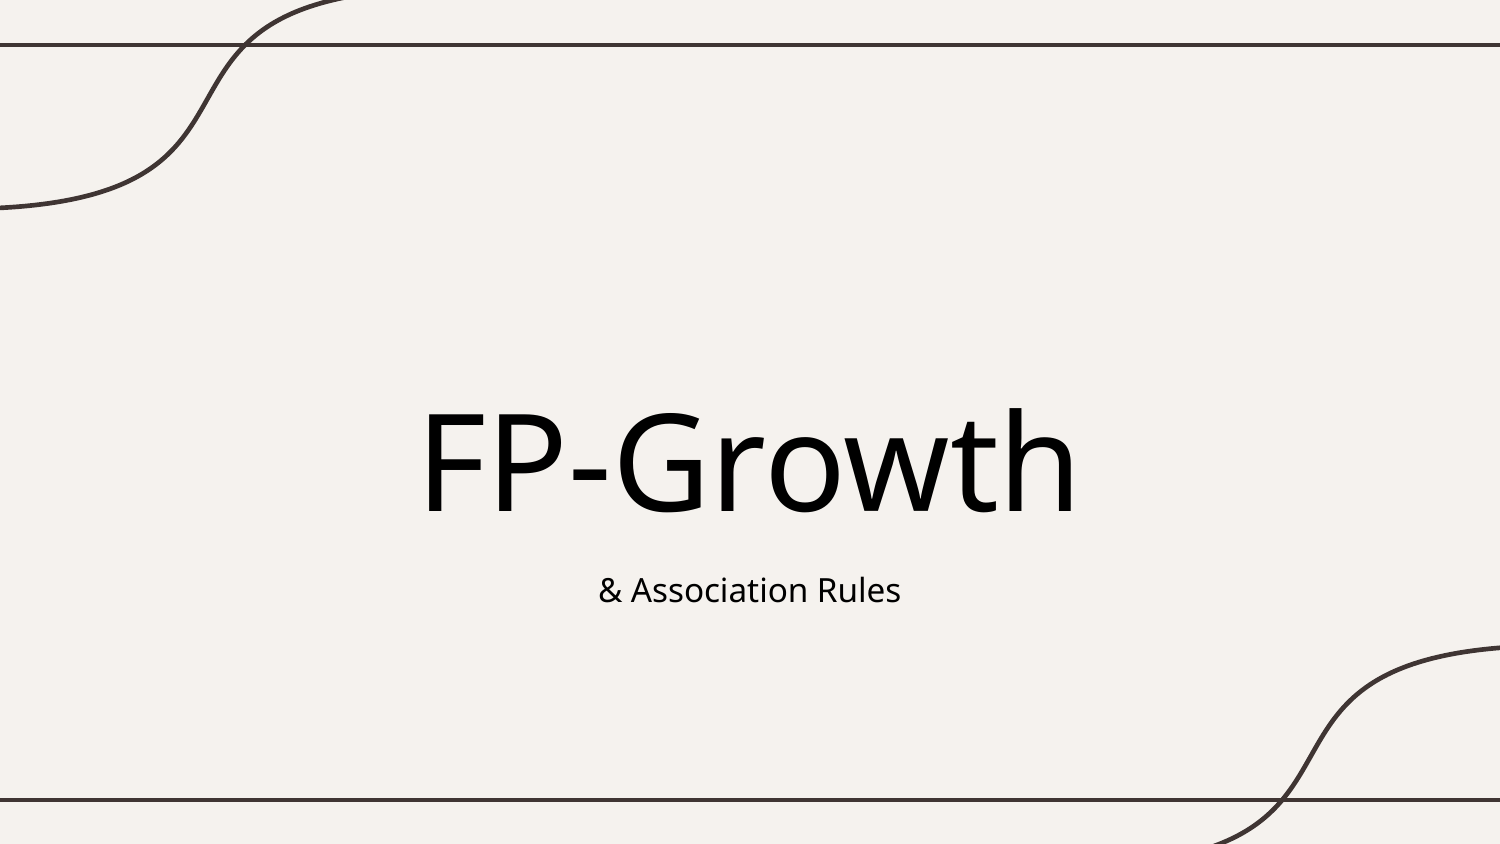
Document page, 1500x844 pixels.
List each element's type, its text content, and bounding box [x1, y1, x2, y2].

title FP-Growth [170, 217, 1330, 553]
subtitle & Association Rules [170, 553, 1330, 627]
